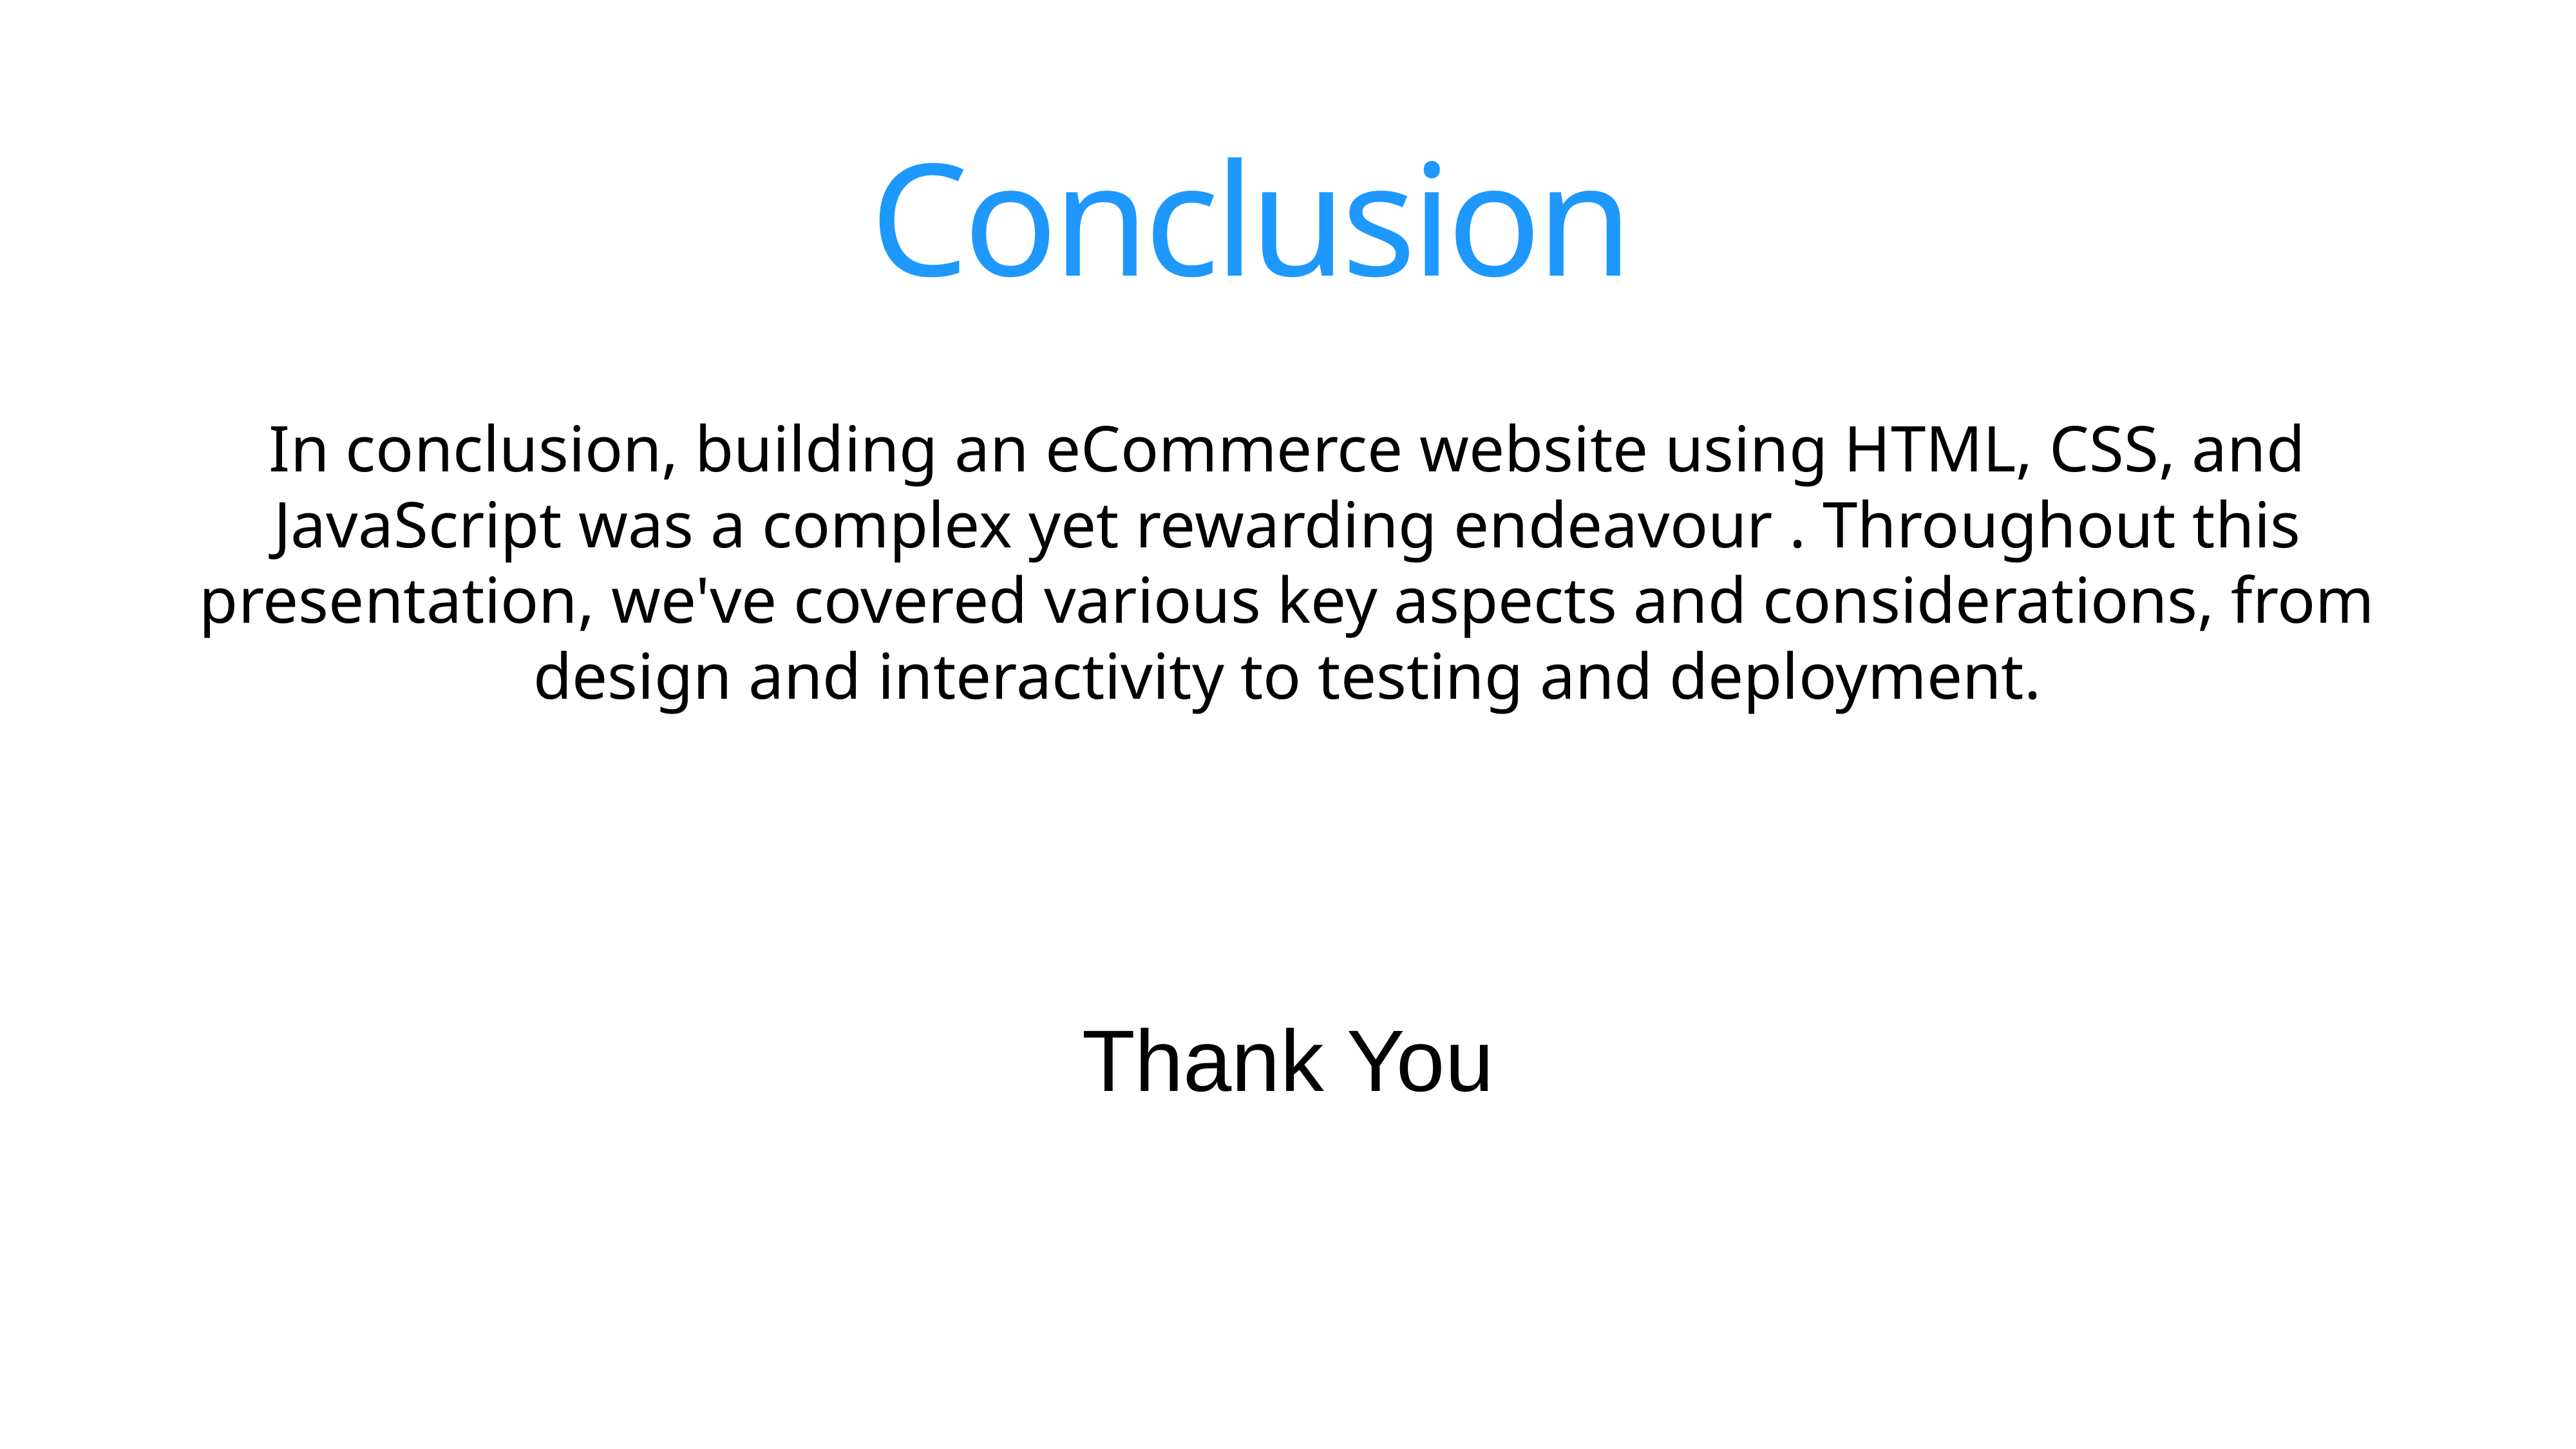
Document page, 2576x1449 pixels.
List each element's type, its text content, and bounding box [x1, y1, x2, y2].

subtitle In conclusion, building an eCommerce website using HTML, CSS, and JavaScript was a complex yet rewarding endeavour . Throughout this presentation, we've covered various key aspects and considerations, from design and interactivity to testing and deployment. [133, 403, 2443, 911]
text_box Thank You [1028, 998, 1548, 1114]
title Conclusion [97, 14, 2406, 316]
